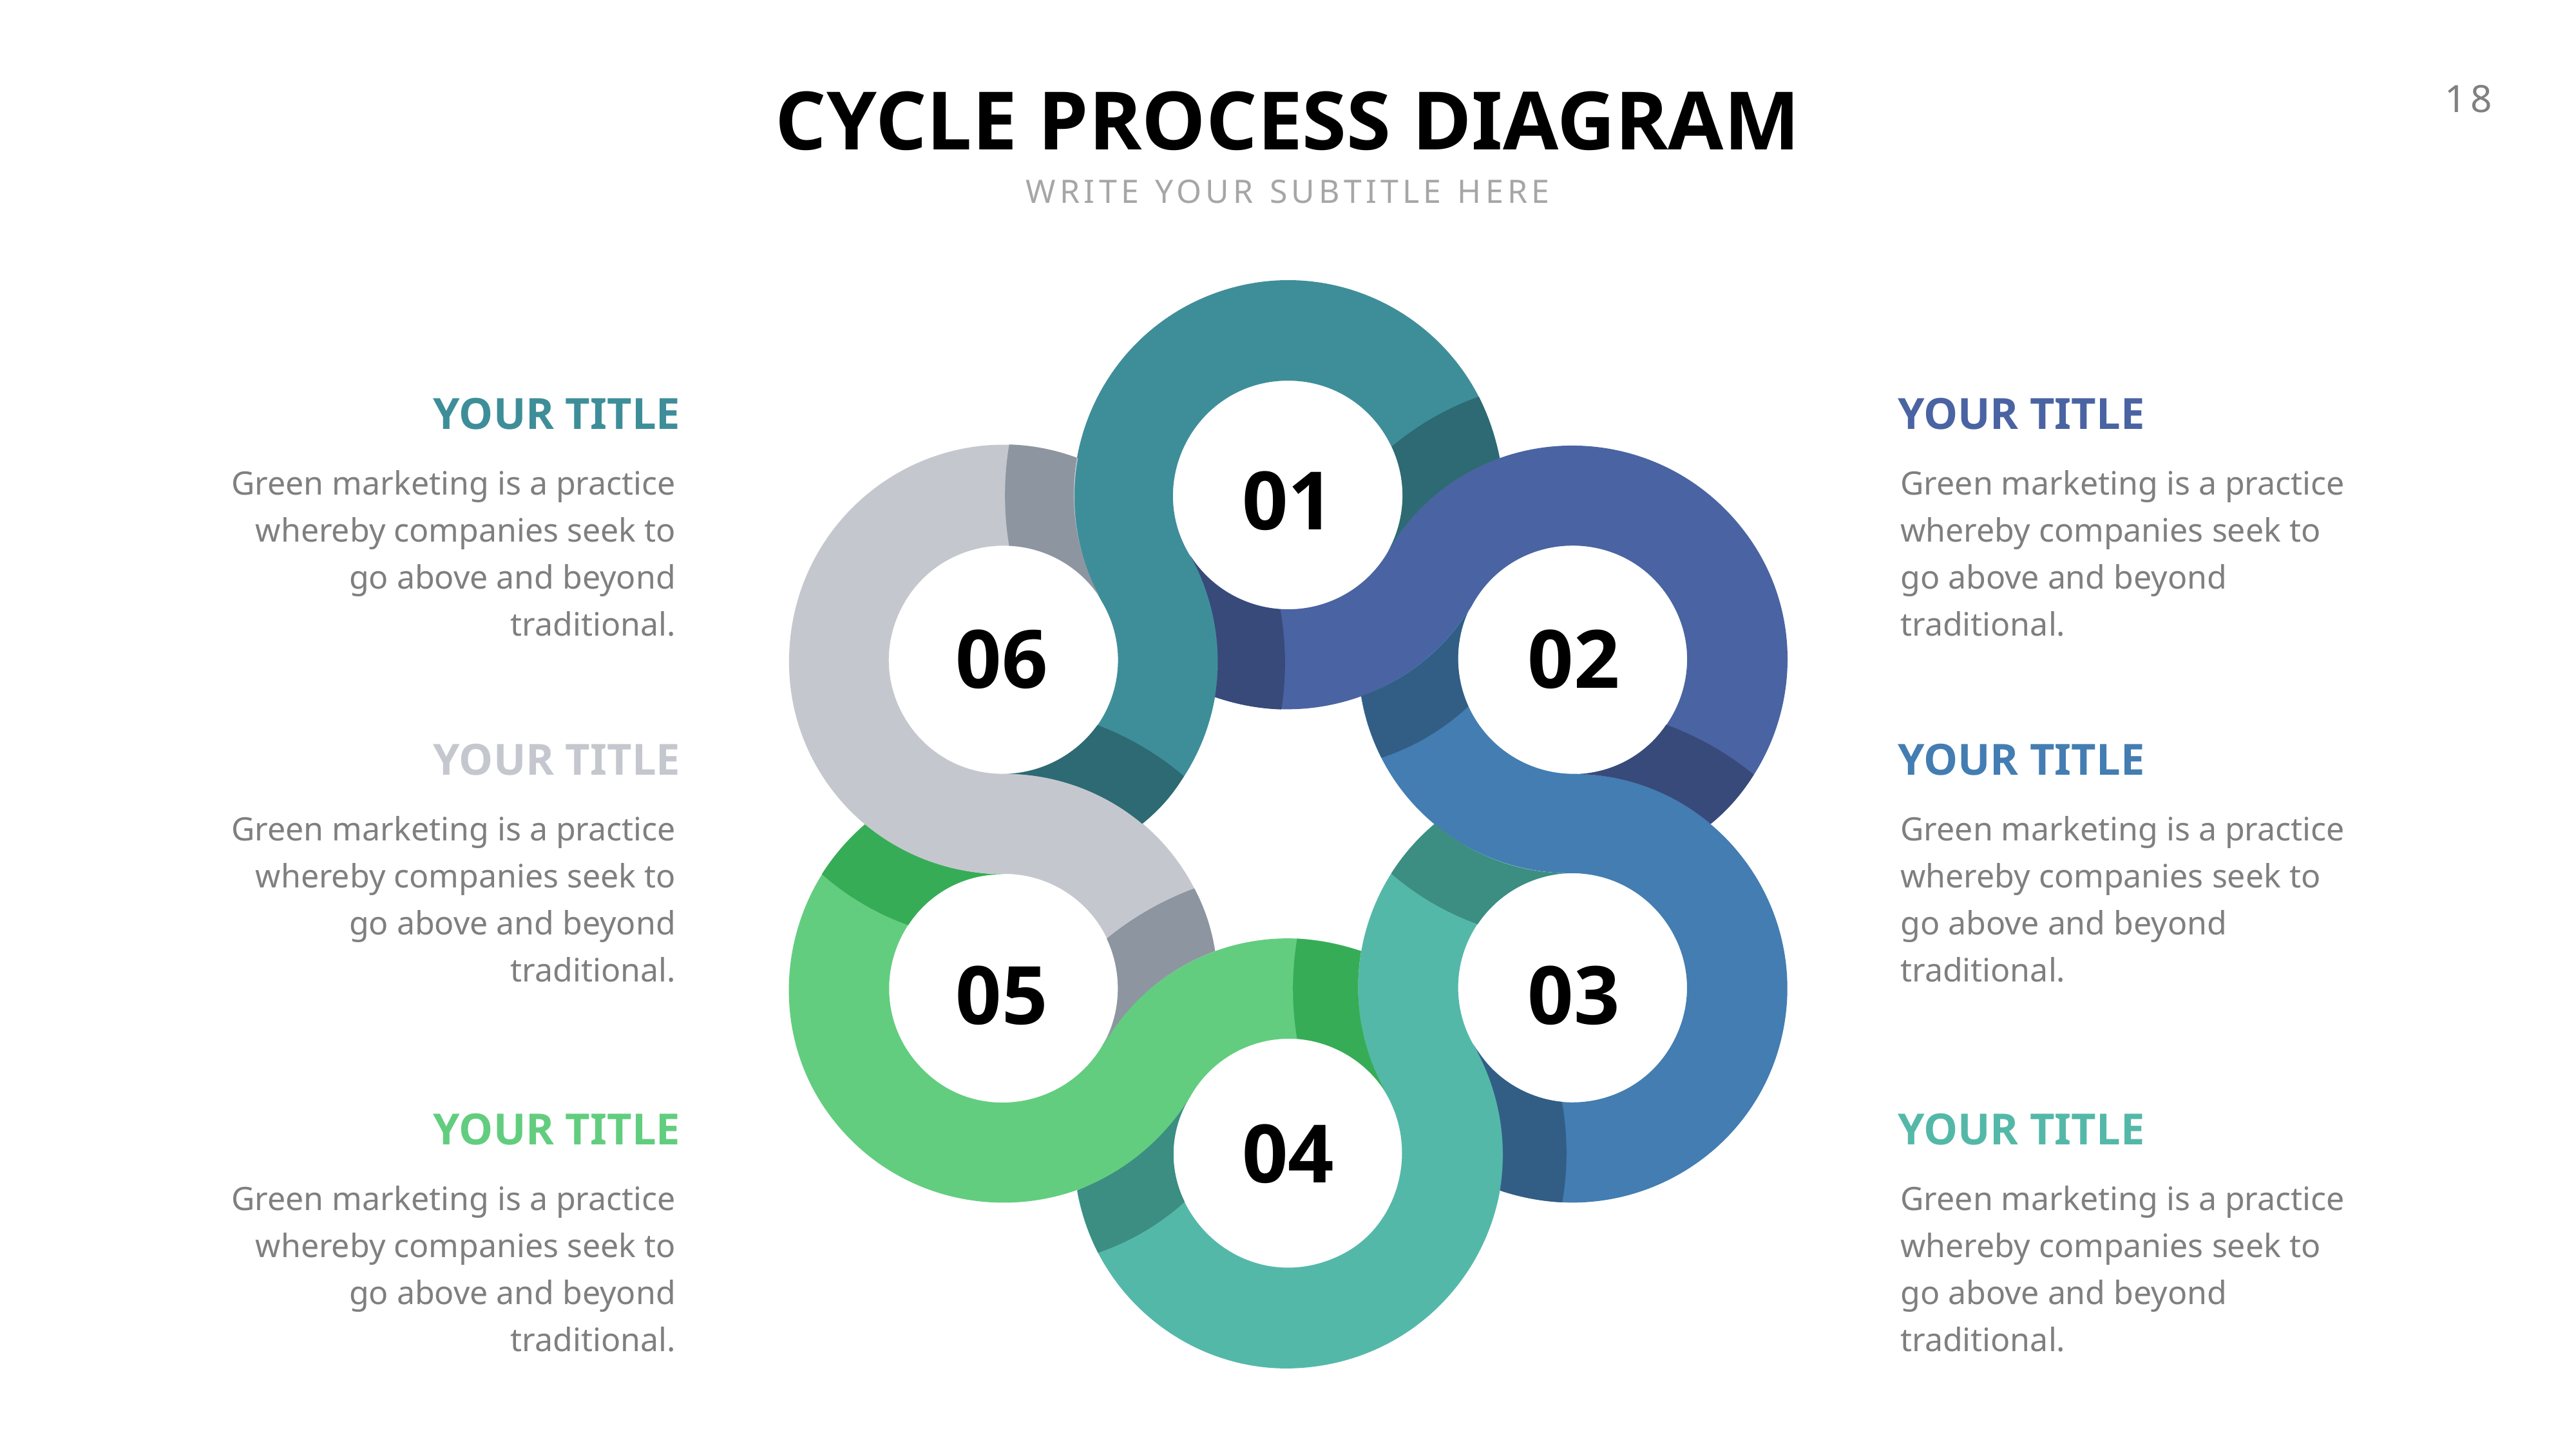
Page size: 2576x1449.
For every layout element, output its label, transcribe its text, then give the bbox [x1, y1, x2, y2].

text_box [1389, 396, 1500, 549]
text_box YOUR TITLE [423, 381, 691, 442]
text_box [1008, 724, 1184, 824]
text_box YOUR TITLE [1888, 381, 2155, 442]
text_box Green marketing is a practice whereby companies seek to go above and beyond traditional. [1891, 795, 2365, 993]
text_box 06 [946, 603, 1058, 710]
text_box [1380, 706, 1788, 1203]
text_box [1361, 611, 1469, 758]
text_box YOUR TITLE [423, 1096, 691, 1158]
text_box [1391, 824, 1569, 925]
text_box Green marketing is a practice whereby companies seek to go above and beyond traditional. [211, 450, 686, 647]
text_box [1098, 874, 1502, 1368]
text_box Green marketing is a practice whereby companies seek to go above and beyond traditional. [1891, 1164, 2365, 1363]
text_box Green marketing is a practice whereby companies seek to go above and beyond traditional. [1891, 450, 2365, 647]
text_box Green marketing is a practice whereby companies seek to go above and beyond traditional. [211, 1164, 686, 1363]
text_box [1075, 280, 1479, 777]
text_box WRITE YOUR SUBTITLE HERE [1016, 166, 1560, 215]
text_box YOUR TITLE [1888, 727, 2155, 788]
text_box 03 [1518, 939, 1630, 1046]
text_box 01 [1232, 444, 1344, 551]
text_box [788, 444, 1194, 938]
text_box [1103, 888, 1216, 1046]
text_box YOUR TITLE [1888, 1096, 2155, 1158]
text_box [1279, 445, 1788, 775]
text_box CYCLE PROCESS DIAGRAM [765, 64, 1810, 171]
text_box YOUR TITLE [423, 727, 691, 788]
text_box [1293, 938, 1386, 1091]
text_box 04 [1232, 1097, 1344, 1204]
text_box 02 [1518, 603, 1630, 710]
text_box [1077, 1100, 1188, 1253]
text_box [1190, 556, 1285, 710]
text_box 05 [946, 939, 1058, 1046]
text_box [788, 875, 1297, 1203]
text_box [1579, 724, 1754, 824]
text_box [1005, 444, 1099, 596]
text_box [821, 824, 1004, 925]
text_box Green marketing is a practice whereby companies seek to go above and beyond traditional. [211, 795, 686, 993]
text_box [1473, 1045, 1567, 1202]
